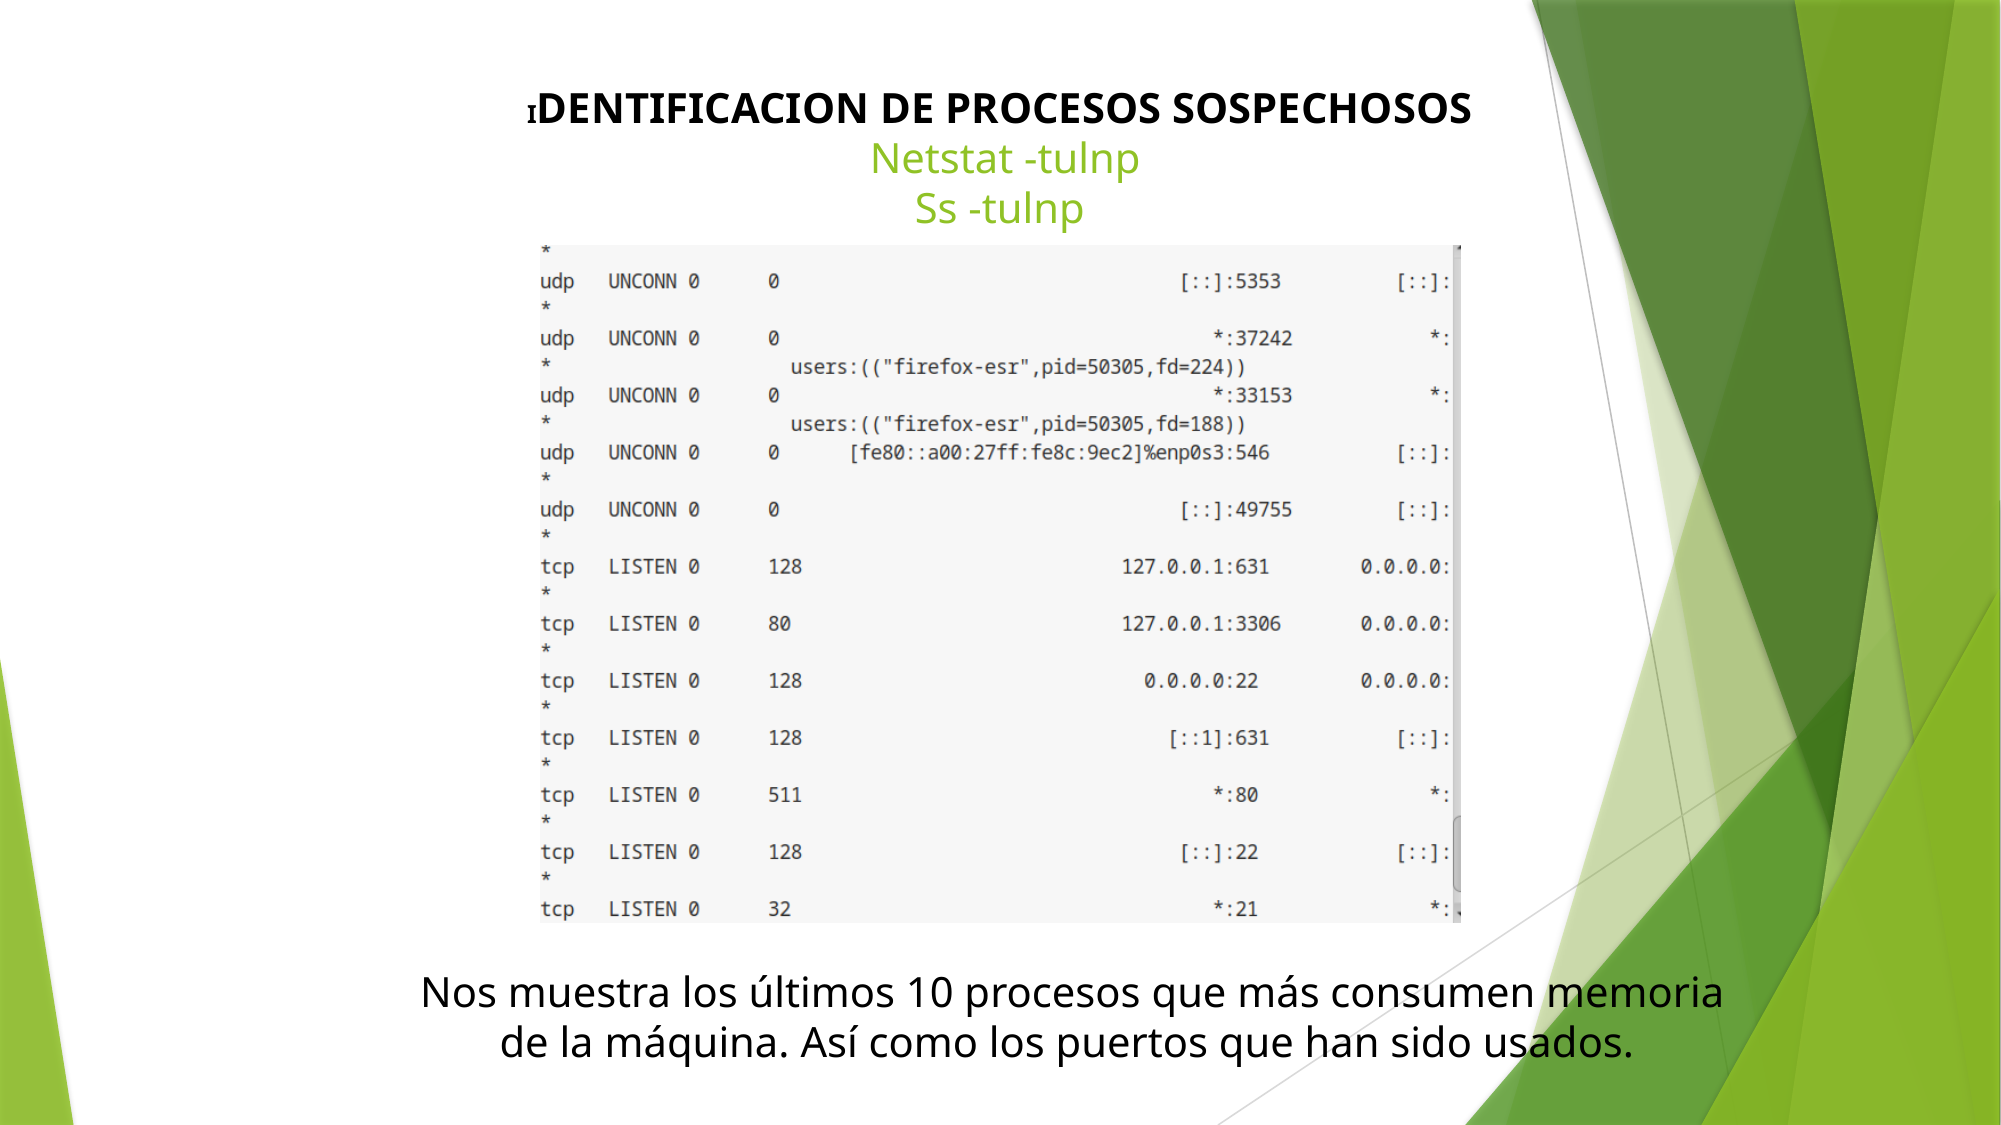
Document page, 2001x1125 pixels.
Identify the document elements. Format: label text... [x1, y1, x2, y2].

text_box Nos muestra los últimos 10 procesos que más consumen memoria de la máquina. Así como los puertos que han sido usados. [381, 958, 1764, 1074]
text_box IDENTIFICACION DE PROCESOS SOSPECHOSOS Netstat -tulnp Ss -tulnp [512, 73, 1488, 284]
picture [539, 245, 1461, 923]
